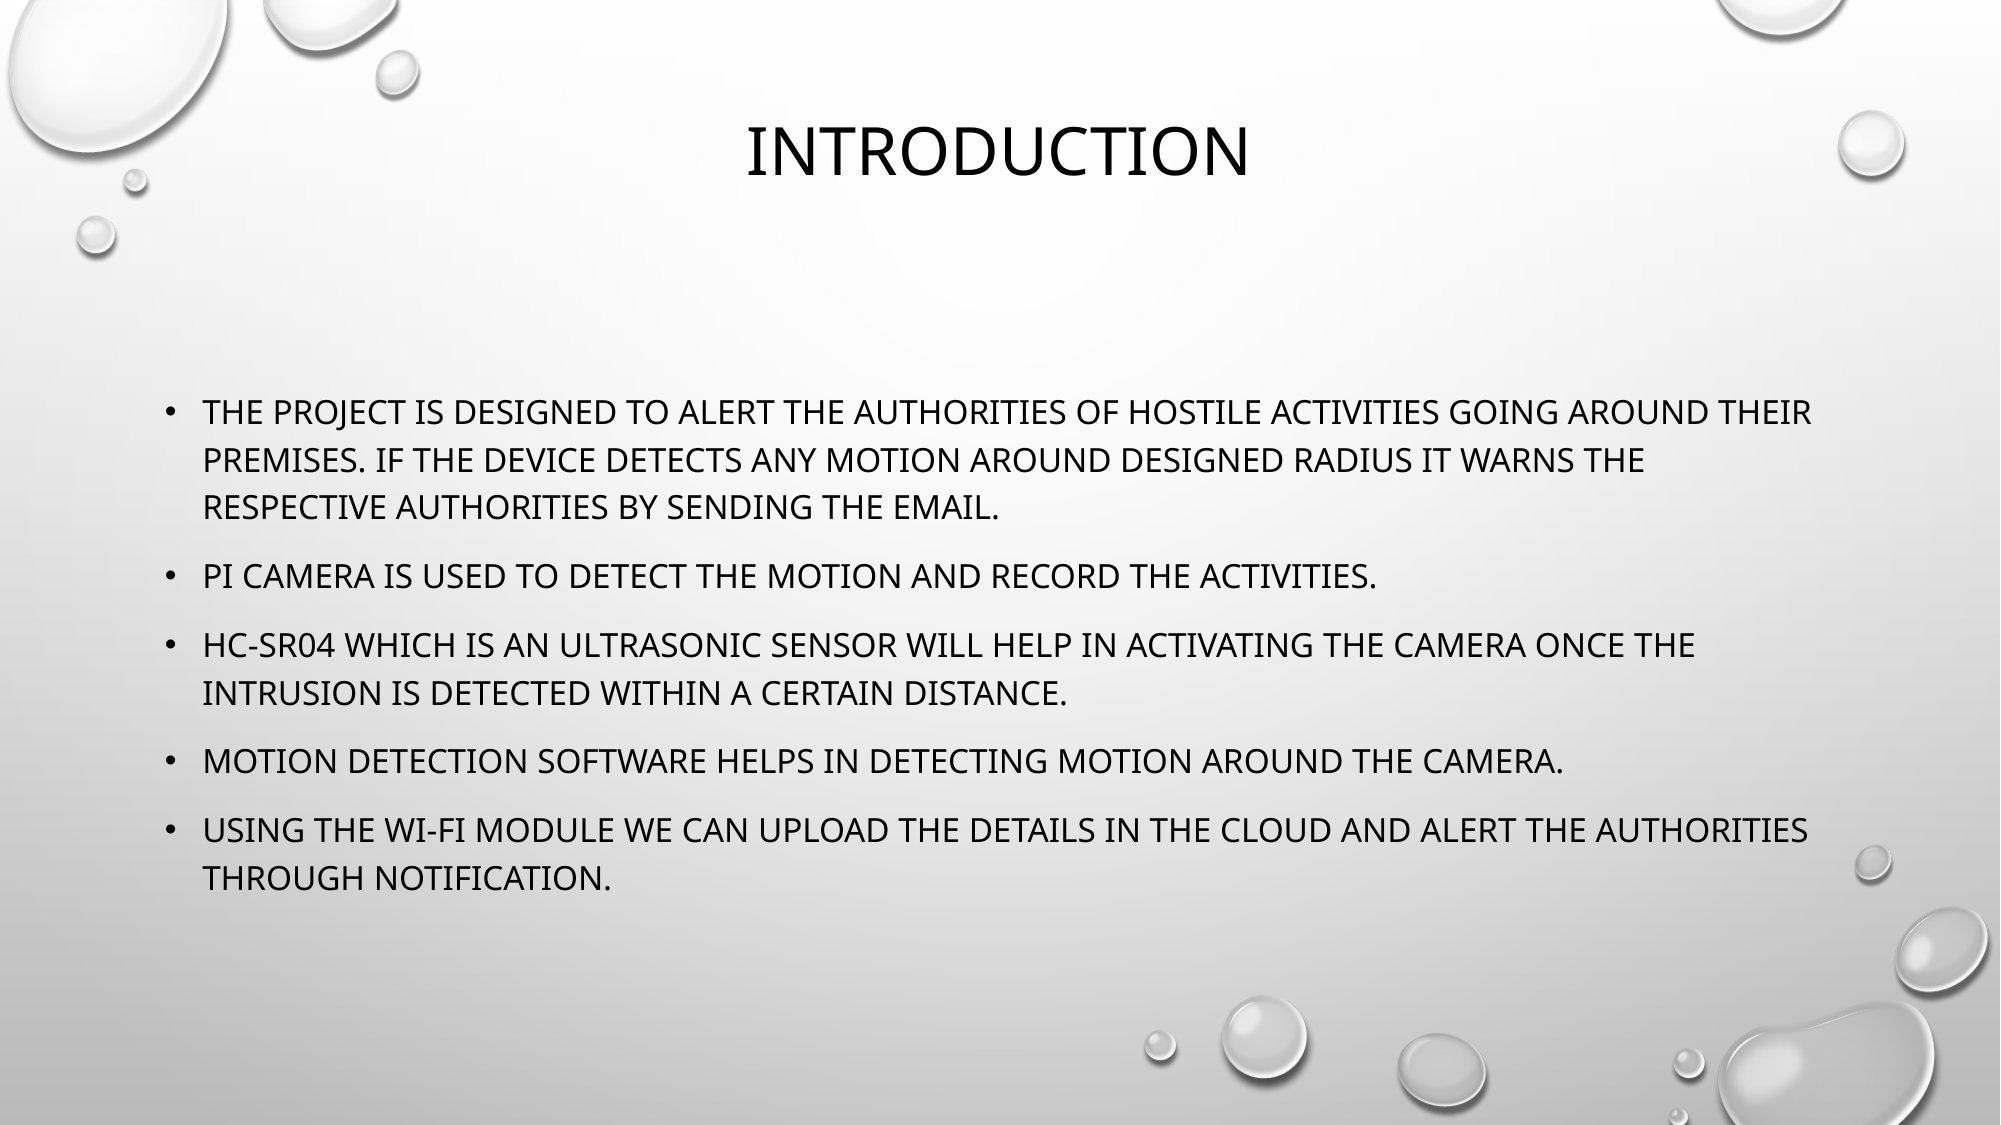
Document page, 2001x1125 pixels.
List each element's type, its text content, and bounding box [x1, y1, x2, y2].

title introduction [149, 90, 1850, 218]
picture [0, 0, 2000, 1125]
list The project is designed to alert the authorities of hostile activities going around their premises. If the device detects any motion around designed radius it warns the respective authorities by sending the email. Pi camera is used to detect the motion and record the activities. HC-sr04 which is an ultrasonic sensor will help in activating the camera once the intrusion is detected within a certain distance. Motion detection software helps in detecting motion around the camera. Using the Wi-Fi module we can upload the details in the cloud and alert the authorities through notification. [149, 375, 1850, 936]
